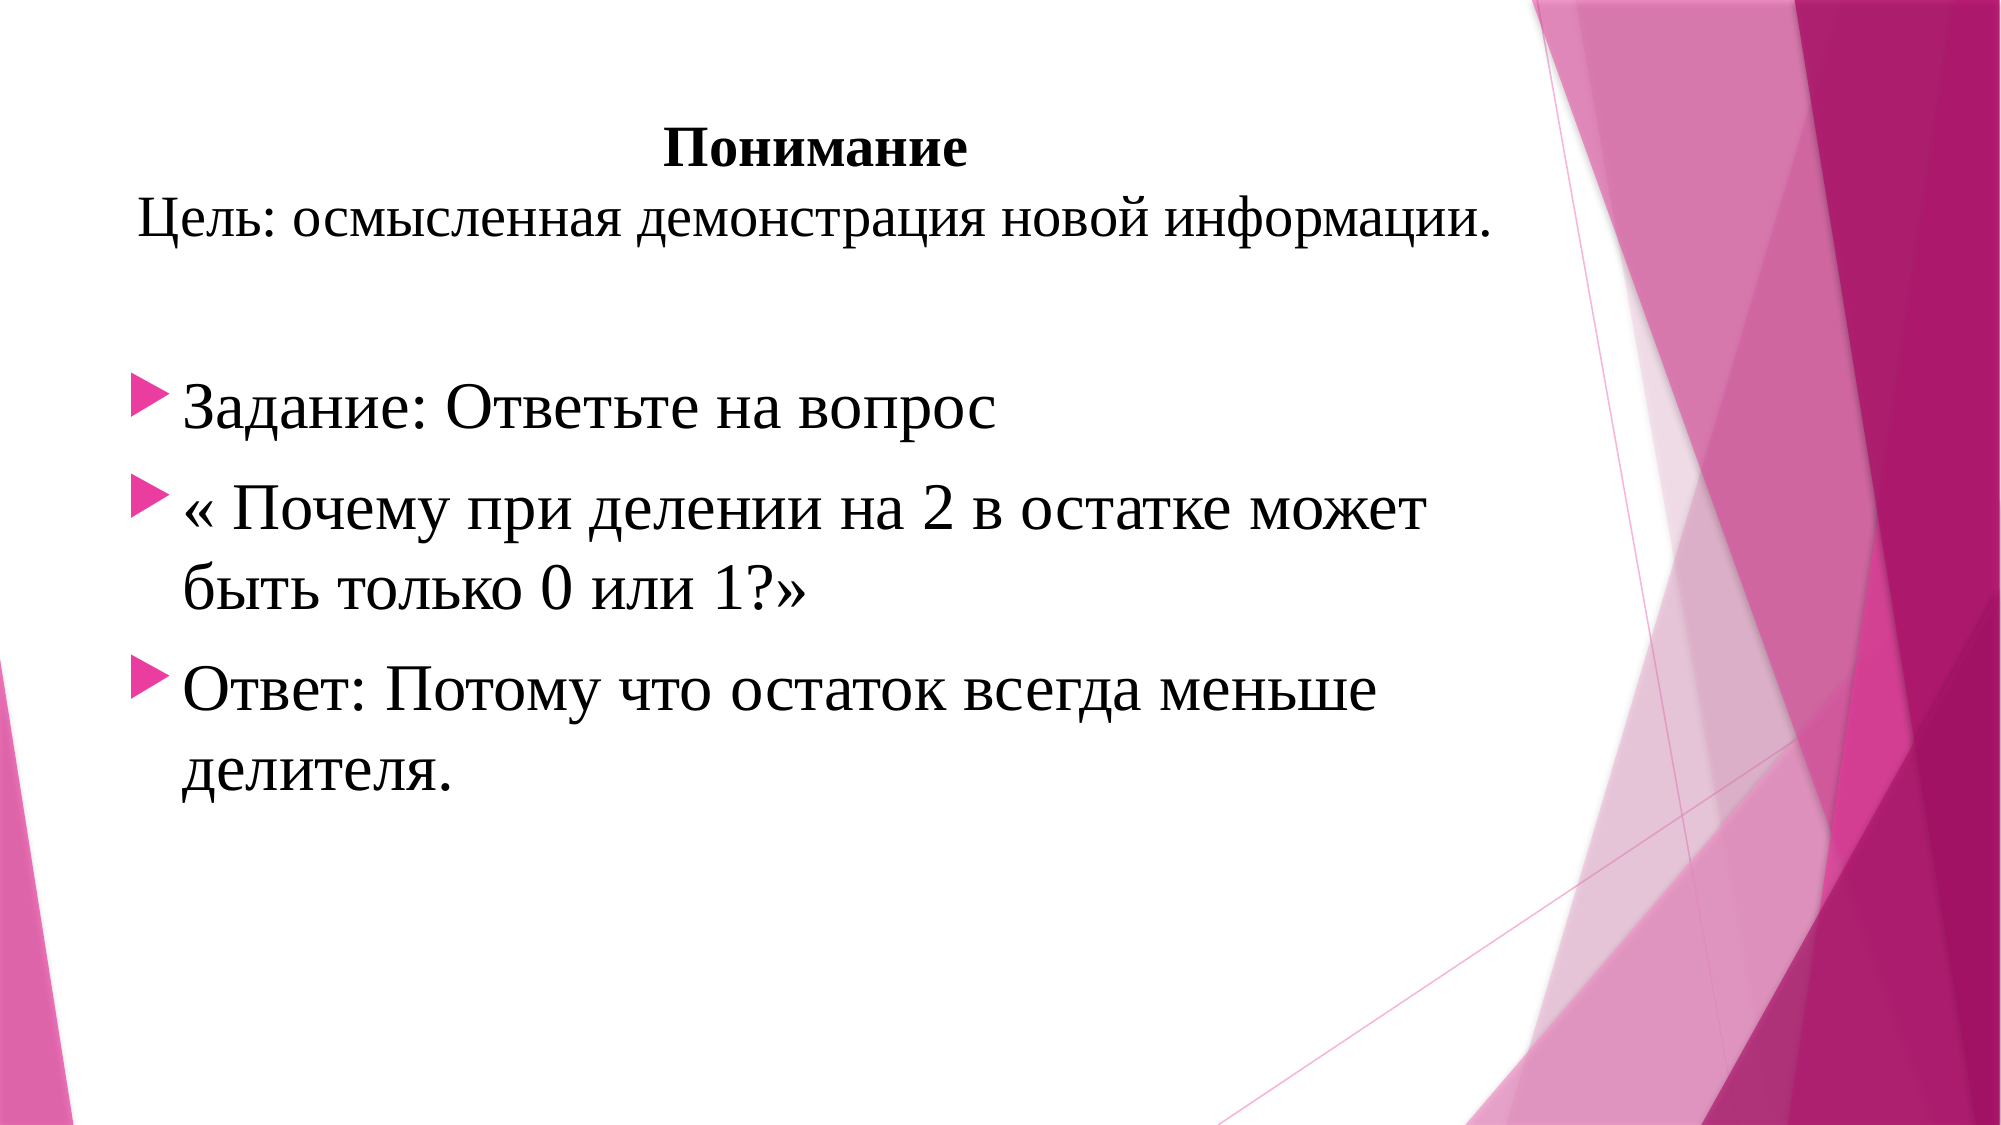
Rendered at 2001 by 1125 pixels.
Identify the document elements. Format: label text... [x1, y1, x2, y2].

list Задание: Ответьте на вопрос « Почему при делении на 2 в остатке может быть только 0 или 1?» Ответ: Потому что остаток всегда меньше делителя. [111, 354, 1522, 992]
title Понимание Цель: осмысленная демонстрация новой информации. [111, 99, 1522, 317]
